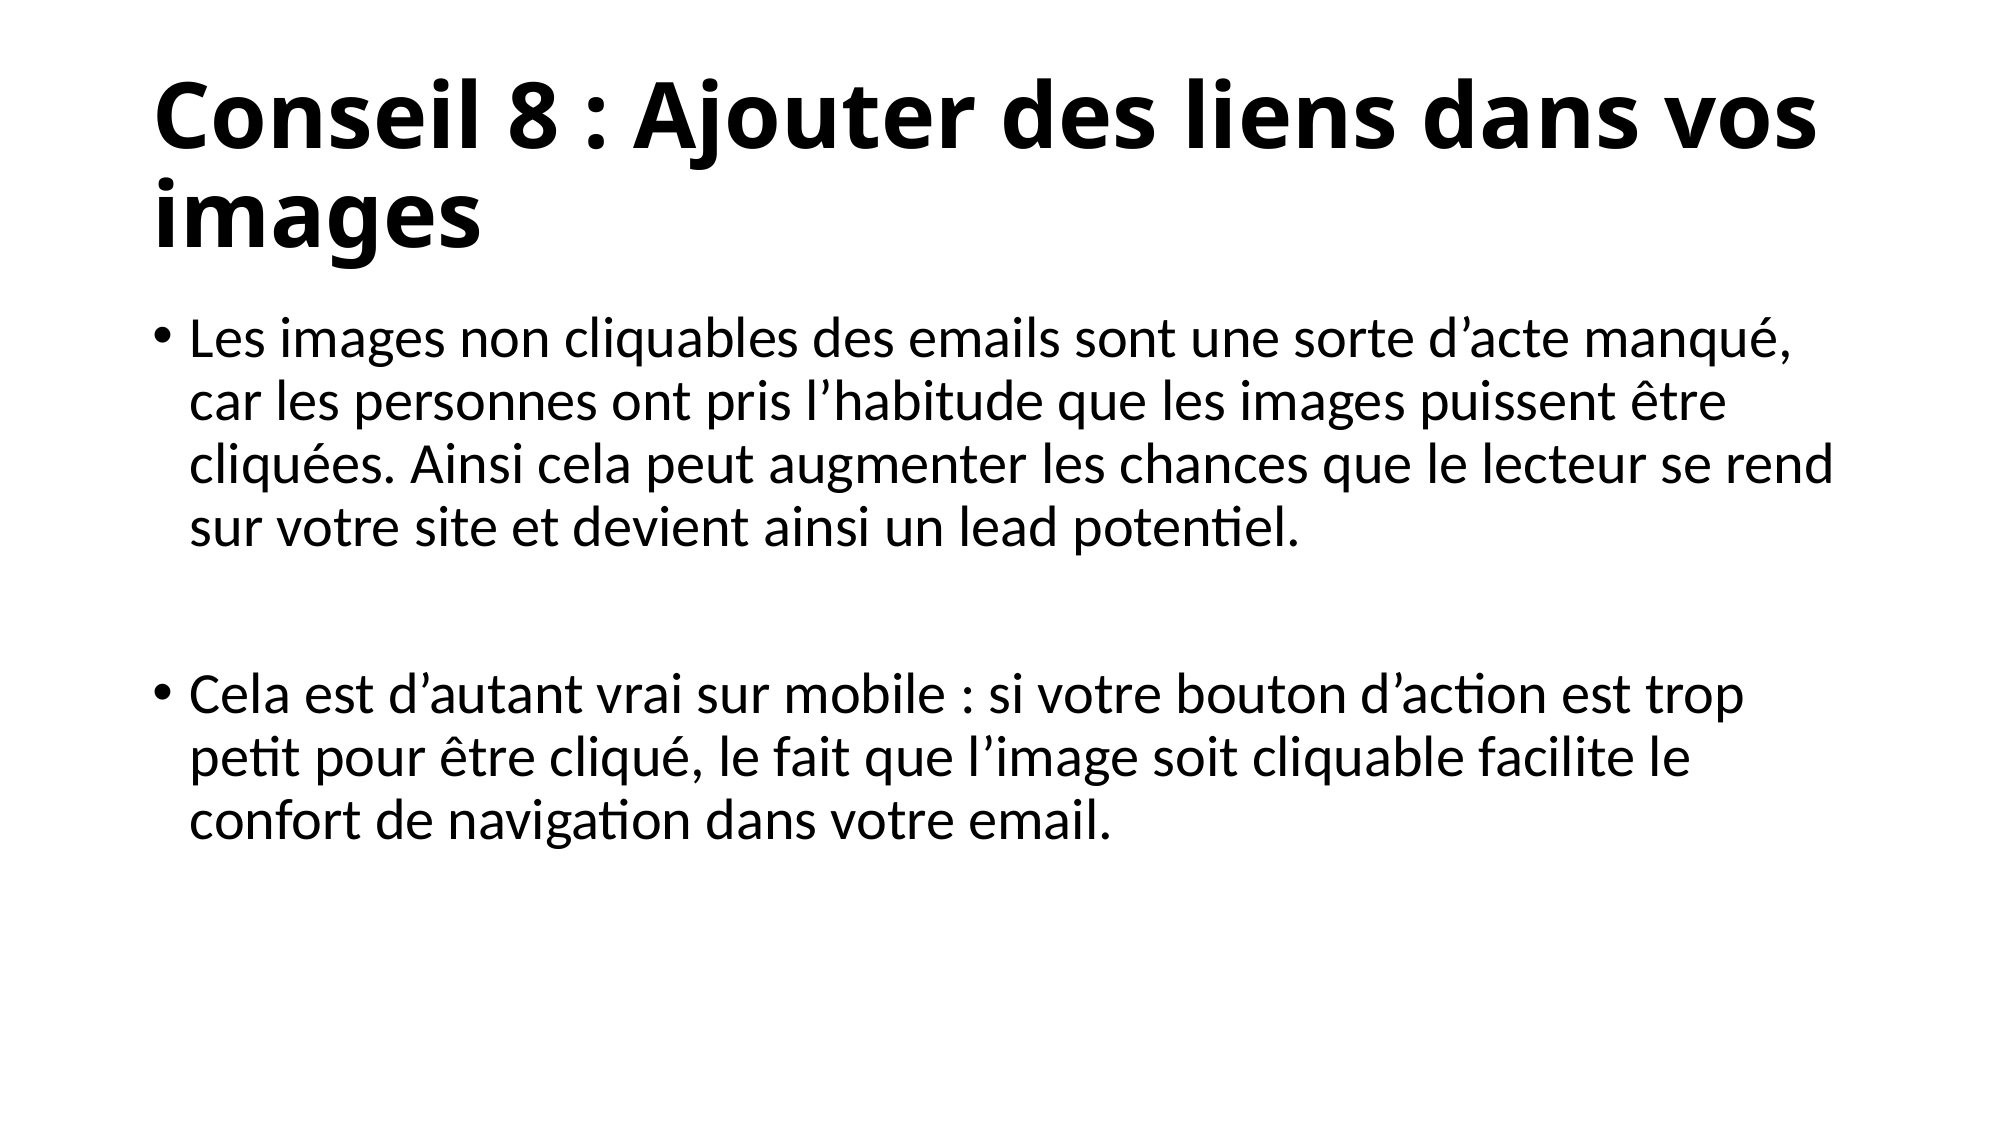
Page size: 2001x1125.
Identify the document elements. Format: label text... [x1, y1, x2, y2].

list Les images non cliquables des emails sont une sorte d’acte manqué, car les personnes ont pris l’habitude que les images puissent être cliquées. Ainsi cela peut augmenter les chances que le lecteur se rend sur votre site et devient ainsi un lead potentiel. Cela est d’autant vrai sur mobile : si votre bouton d’action est trop petit pour être cliqué, le fait que l’image soit cliquable facilite le confort de navigation dans votre email. [137, 299, 1863, 1014]
title Conseil 8 : Ajouter des liens dans vos images [137, 59, 1863, 278]
